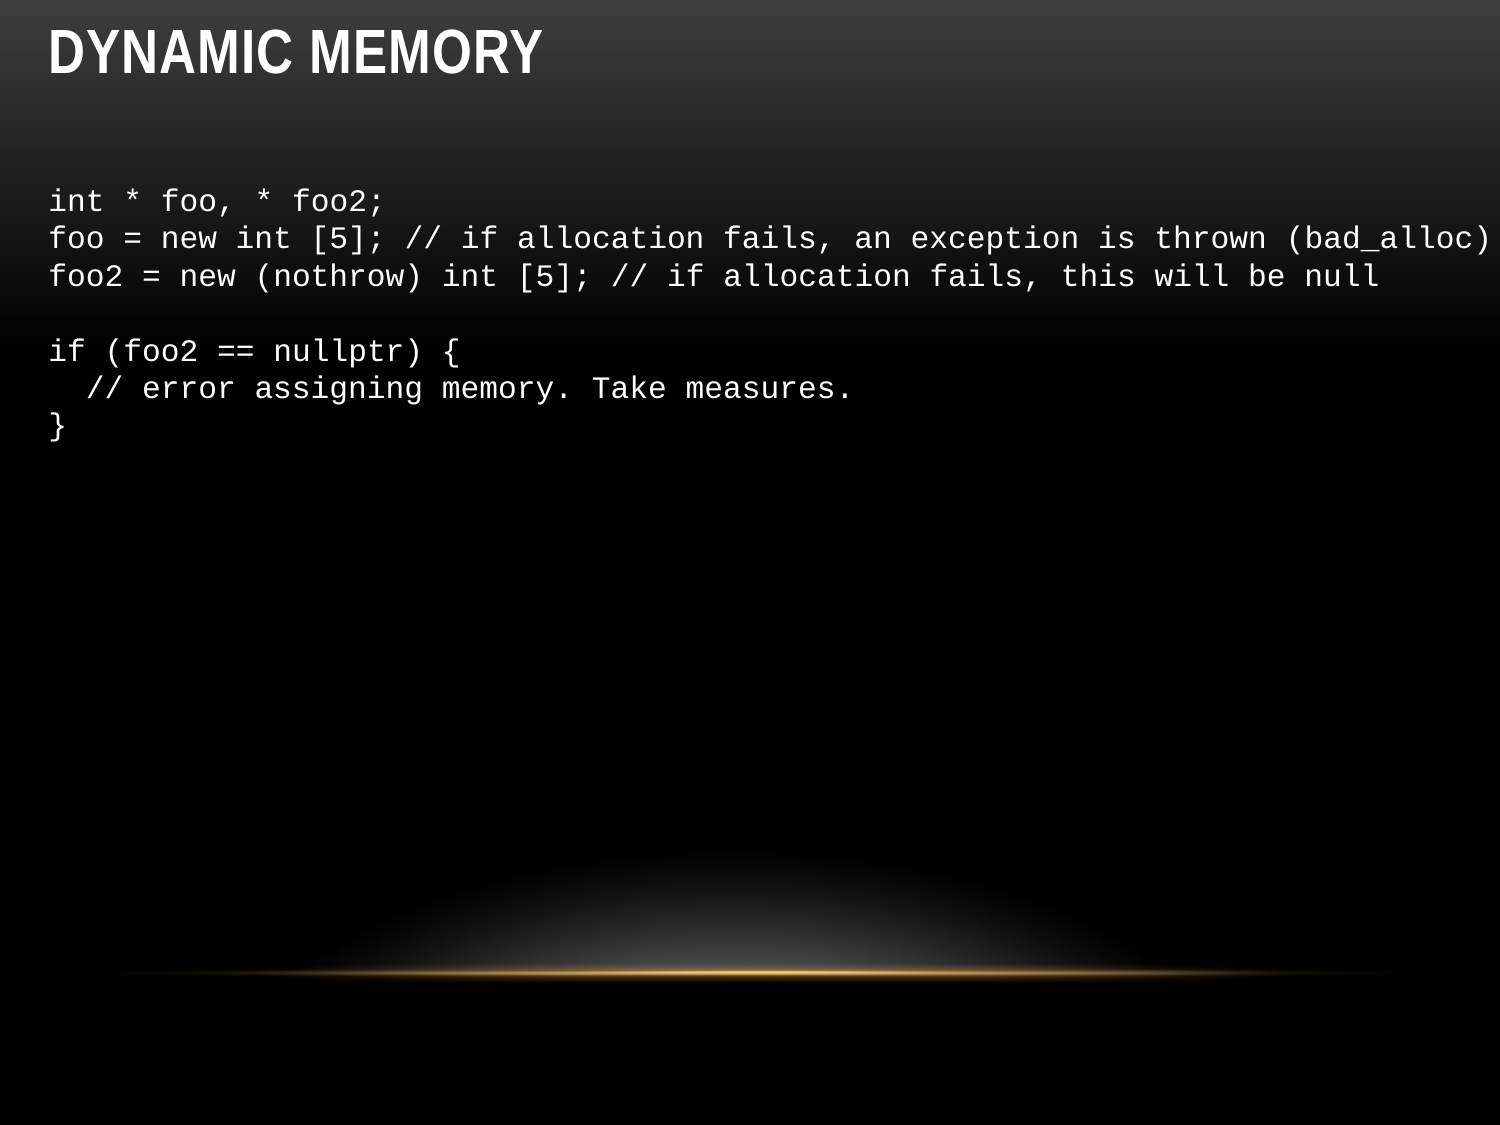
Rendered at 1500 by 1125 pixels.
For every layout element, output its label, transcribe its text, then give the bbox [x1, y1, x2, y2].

title Dynamic memory [33, 3, 1496, 94]
text_box int * foo, * foo2; foo = new int [5]; // if allocation fails, an exception is thrown (bad_alloc) foo2 = new (nothrow) int [5]; // if allocation fails, this will be null if (foo2 == nullptr) { // error assigning memory. Take measures. } [33, 172, 1500, 450]
picture [0, 0, 1500, 1125]
